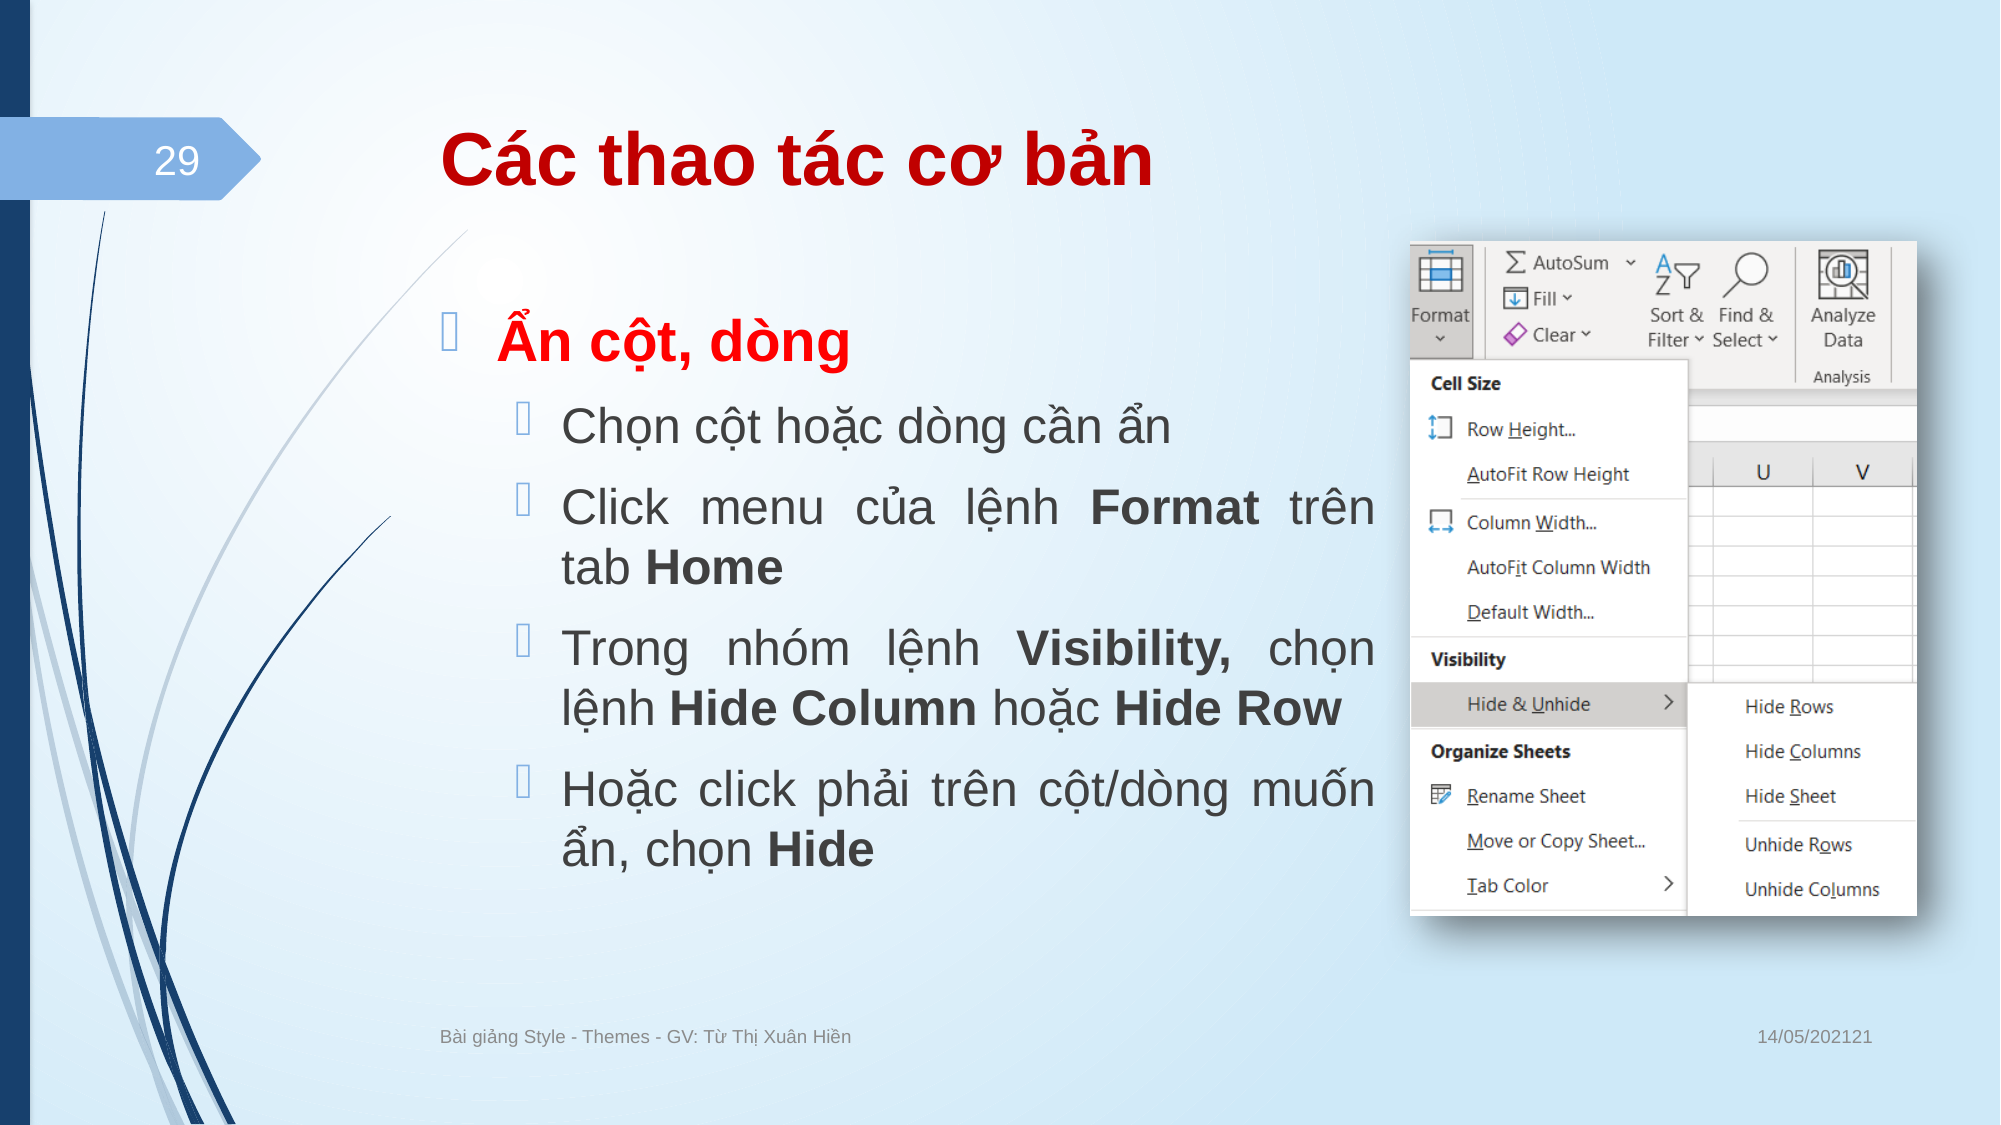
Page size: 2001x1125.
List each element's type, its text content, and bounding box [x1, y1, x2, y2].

title Các thao tác cơ bản [425, 102, 1888, 261]
list Ẩn cột, dòng Chọn cột hoặc dòng cần ẩn Click menu của lệnh Format trên tab Home Trong nhóm lệnh Visibility, chọn lệnh Hide Column hoặc Hide Row Hoặc click phải trên cột/dòng muốn ẩn, chọn Hide [424, 295, 1392, 970]
picture [1410, 241, 1917, 916]
slide_number 29 [87, 129, 216, 190]
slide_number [1699, 1005, 1888, 1067]
footer Bài giảng Style - Themes - GV: Từ Thị Xuân Hiền [424, 1006, 1675, 1067]
